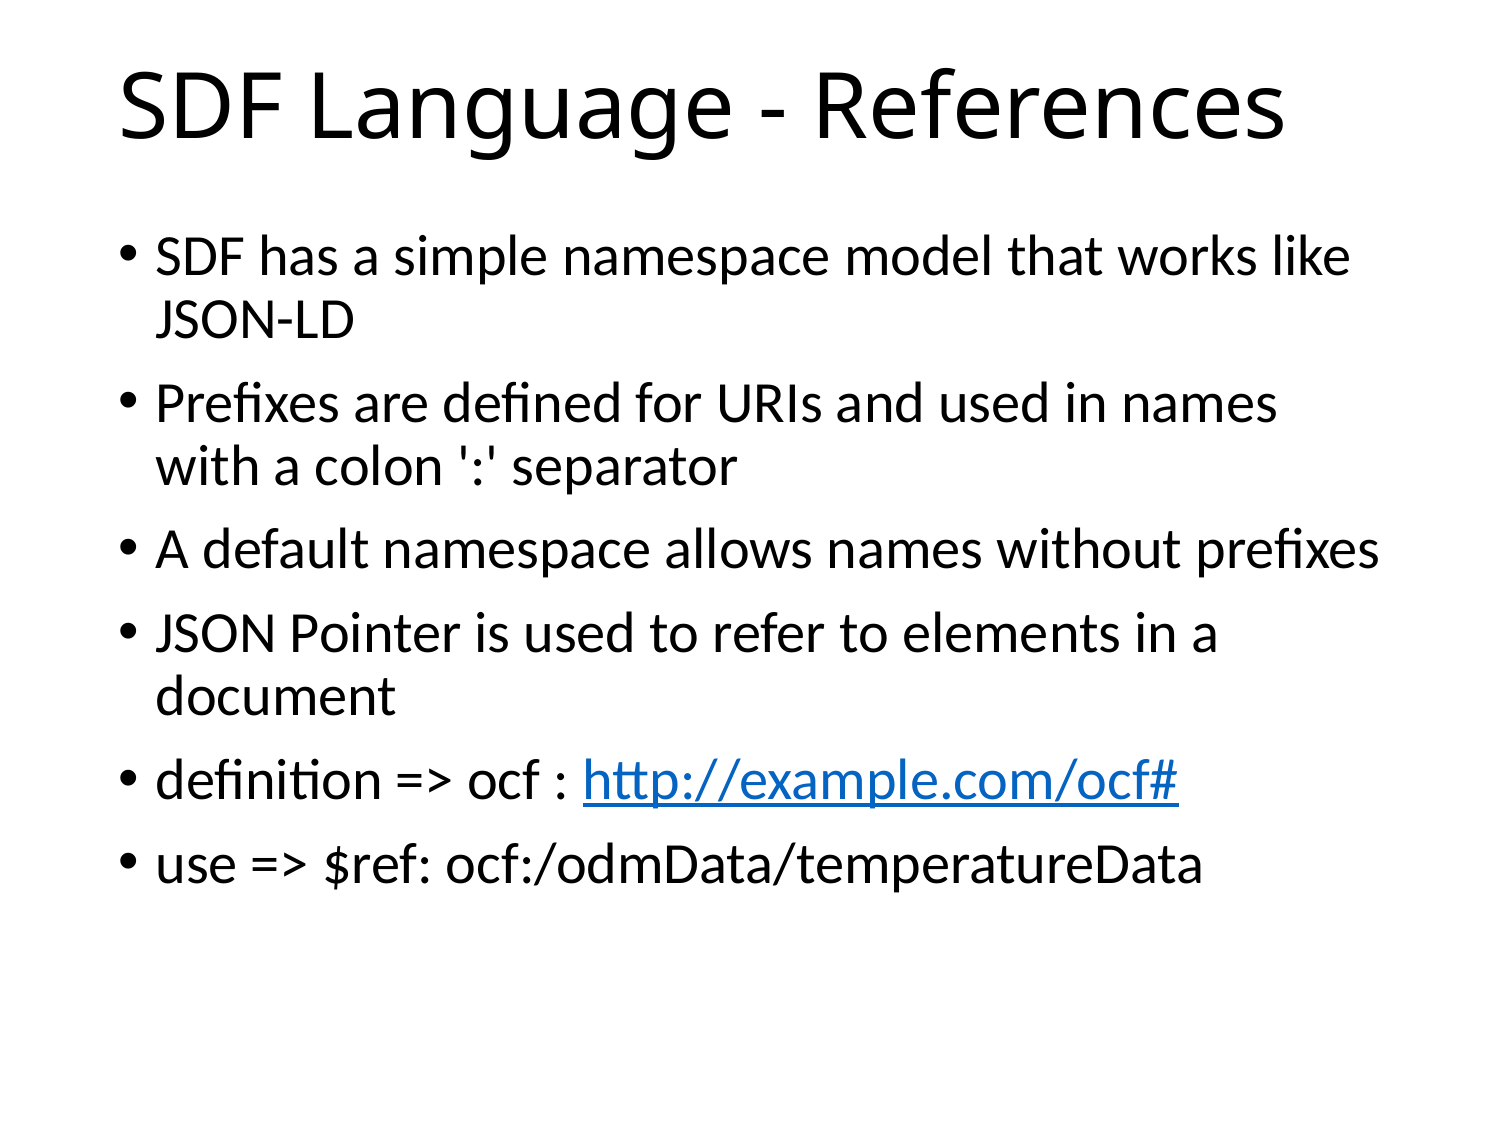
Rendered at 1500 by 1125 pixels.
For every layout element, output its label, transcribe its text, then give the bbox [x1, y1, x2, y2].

title SDF Language - References [103, 0, 1397, 217]
list SDF has a simple namespace model that works like JSON-LD Prefixes are defined for URIs and used in names with a colon ':' separator A default namespace allows names without prefixes JSON Pointer is used to refer to elements in a document definition => ocf : http://example.com/ocf# use => $ref: ocf:/odmData/temperatureData [103, 217, 1397, 932]
